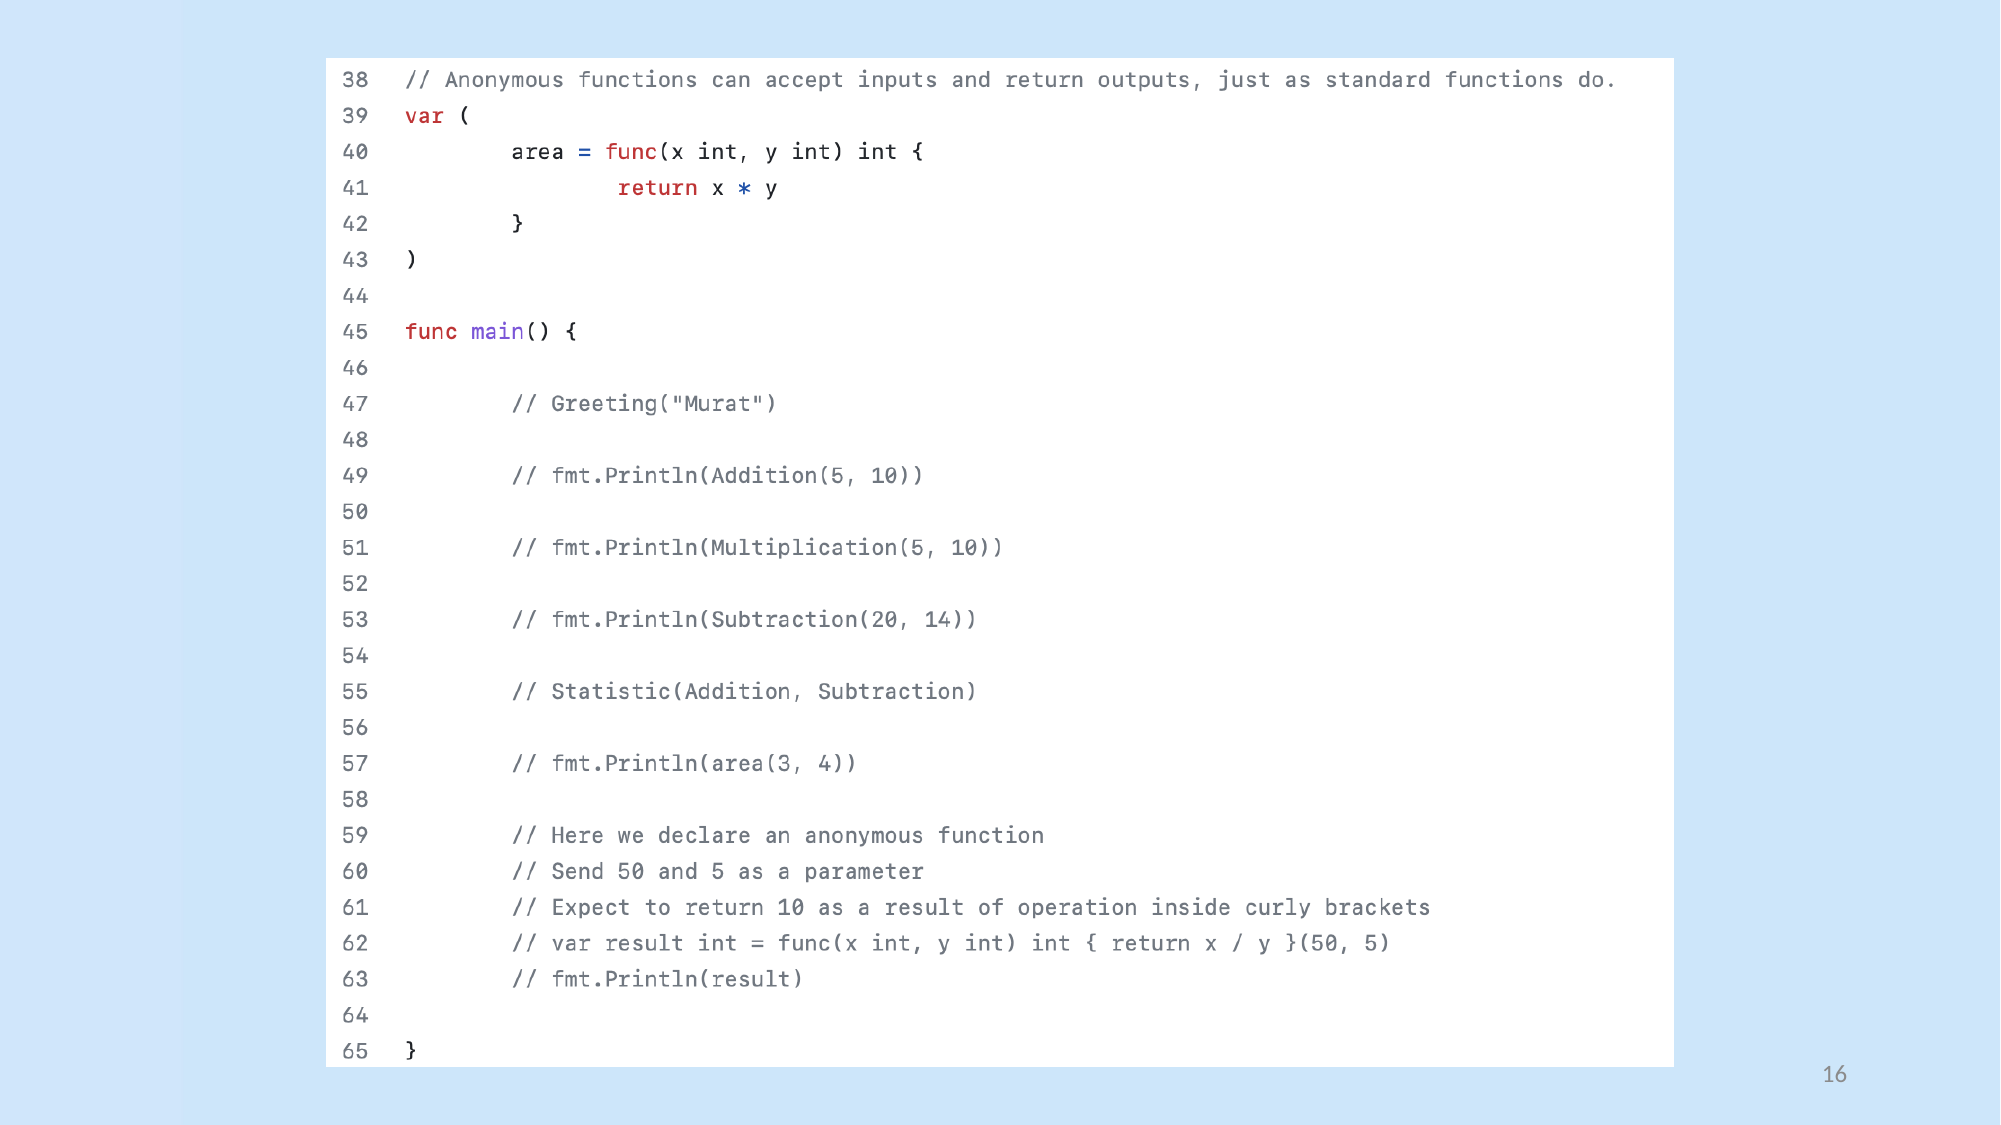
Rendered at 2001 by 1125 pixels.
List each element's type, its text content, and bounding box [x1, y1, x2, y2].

picture [0, 0, 2001, 1125]
slide_number 16 [1412, 1042, 1863, 1103]
